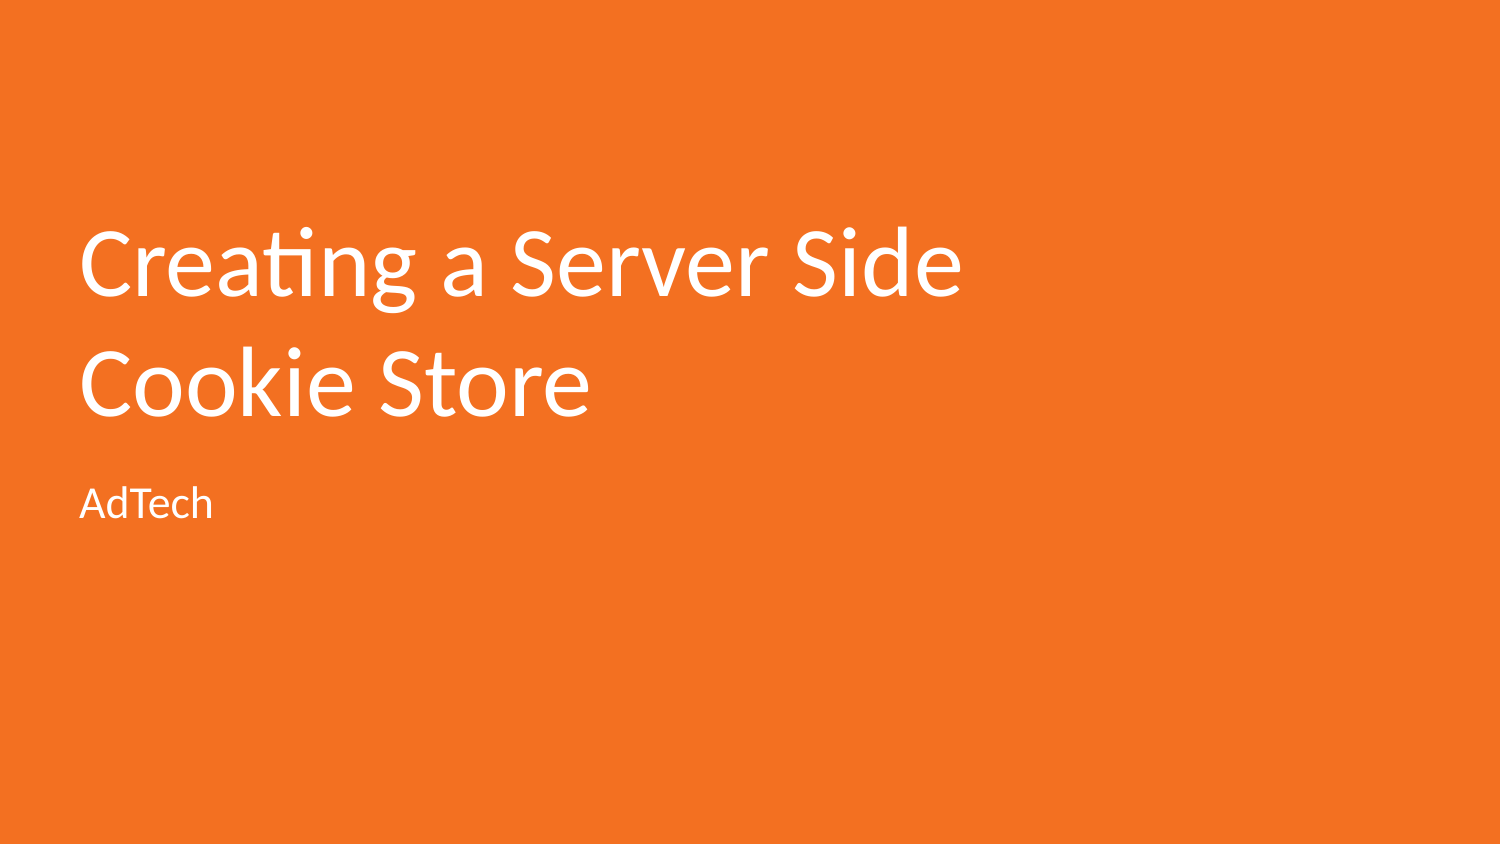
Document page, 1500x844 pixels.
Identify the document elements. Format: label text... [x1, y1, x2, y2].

subtitle AdTech [64, 457, 1413, 529]
title Creating a Server Side Cookie Store [64, 298, 1413, 452]
